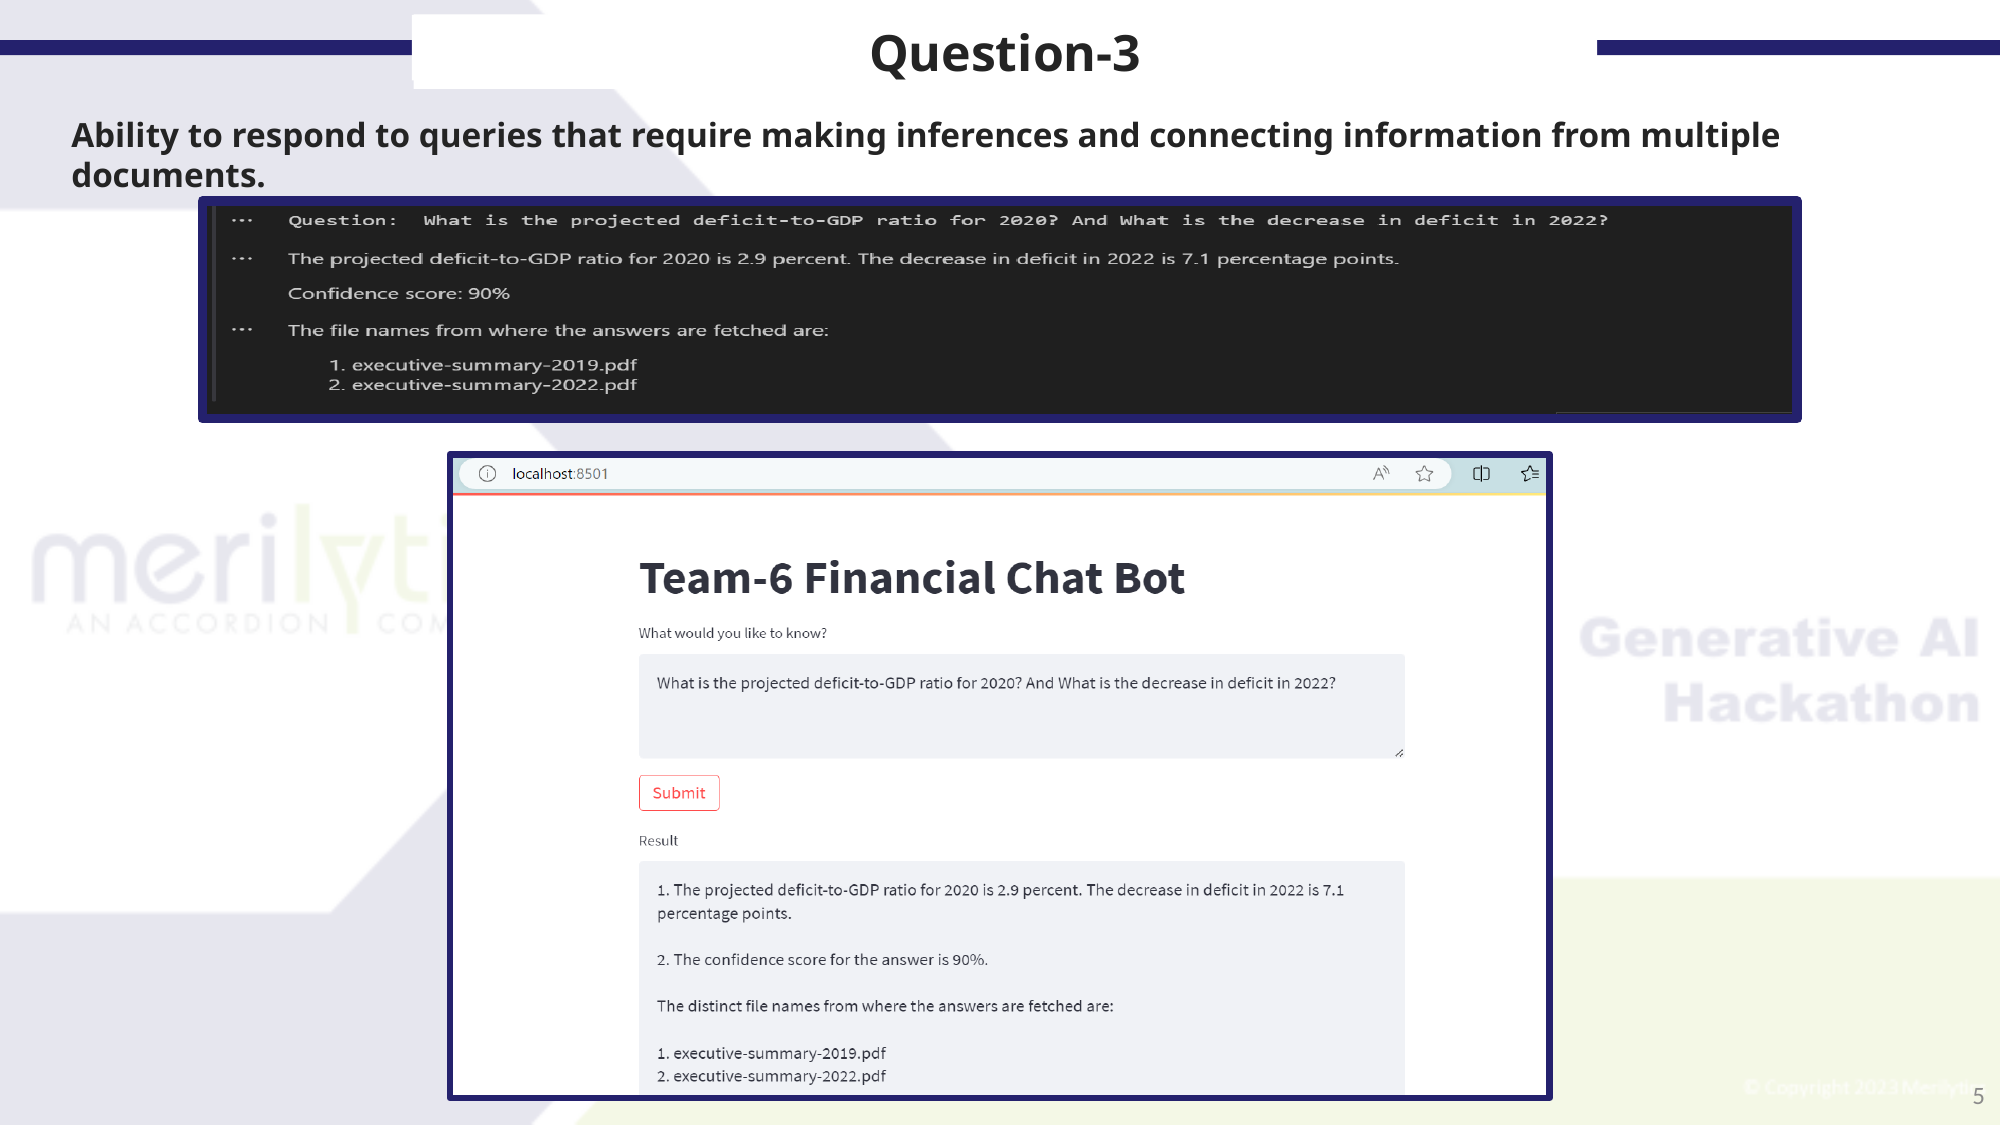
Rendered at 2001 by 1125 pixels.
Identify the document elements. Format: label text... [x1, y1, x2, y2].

slide_number 5 [1550, 1065, 2000, 1125]
picture [206, 205, 1793, 415]
text_box Question-3 [413, 14, 1598, 89]
text_box Ability to respond to queries that require making inferences and connecting information from multiple documents. [56, 106, 1957, 202]
picture [452, 457, 1547, 1095]
